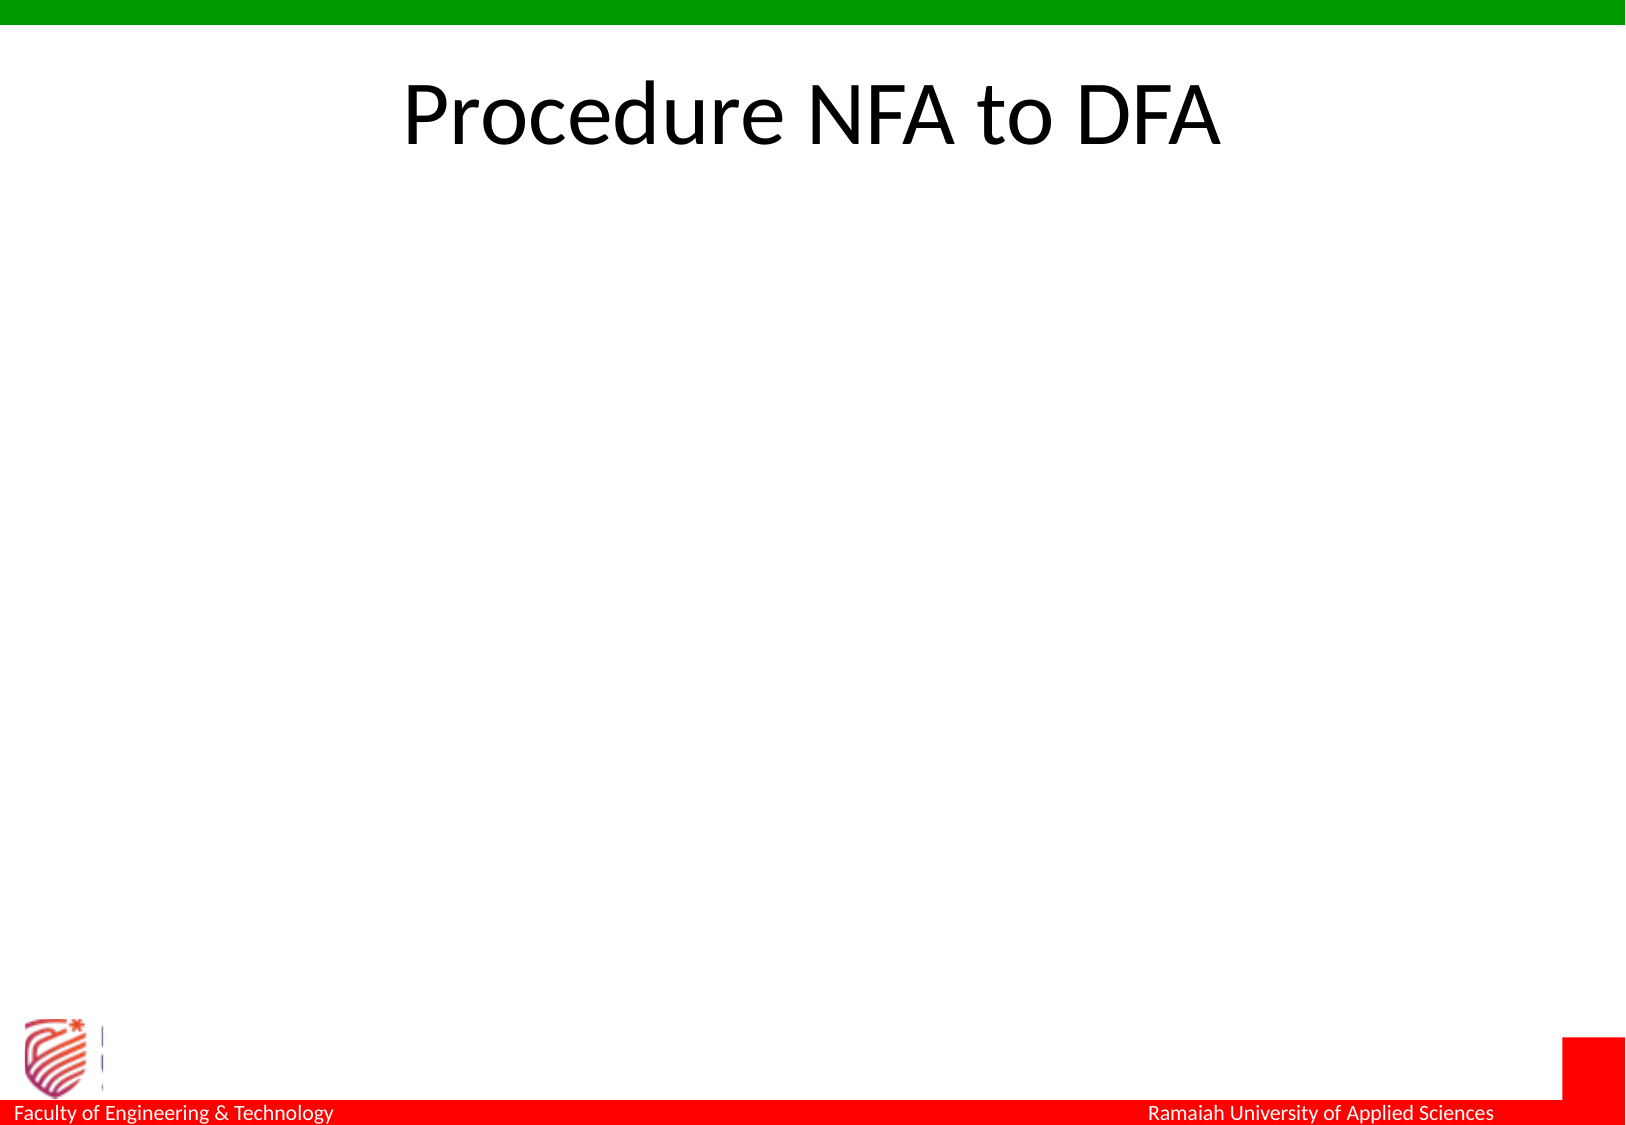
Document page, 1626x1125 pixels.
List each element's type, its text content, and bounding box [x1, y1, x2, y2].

picture [24, 1019, 104, 1099]
title Procedure NFA to DFA [81, 45, 1544, 233]
